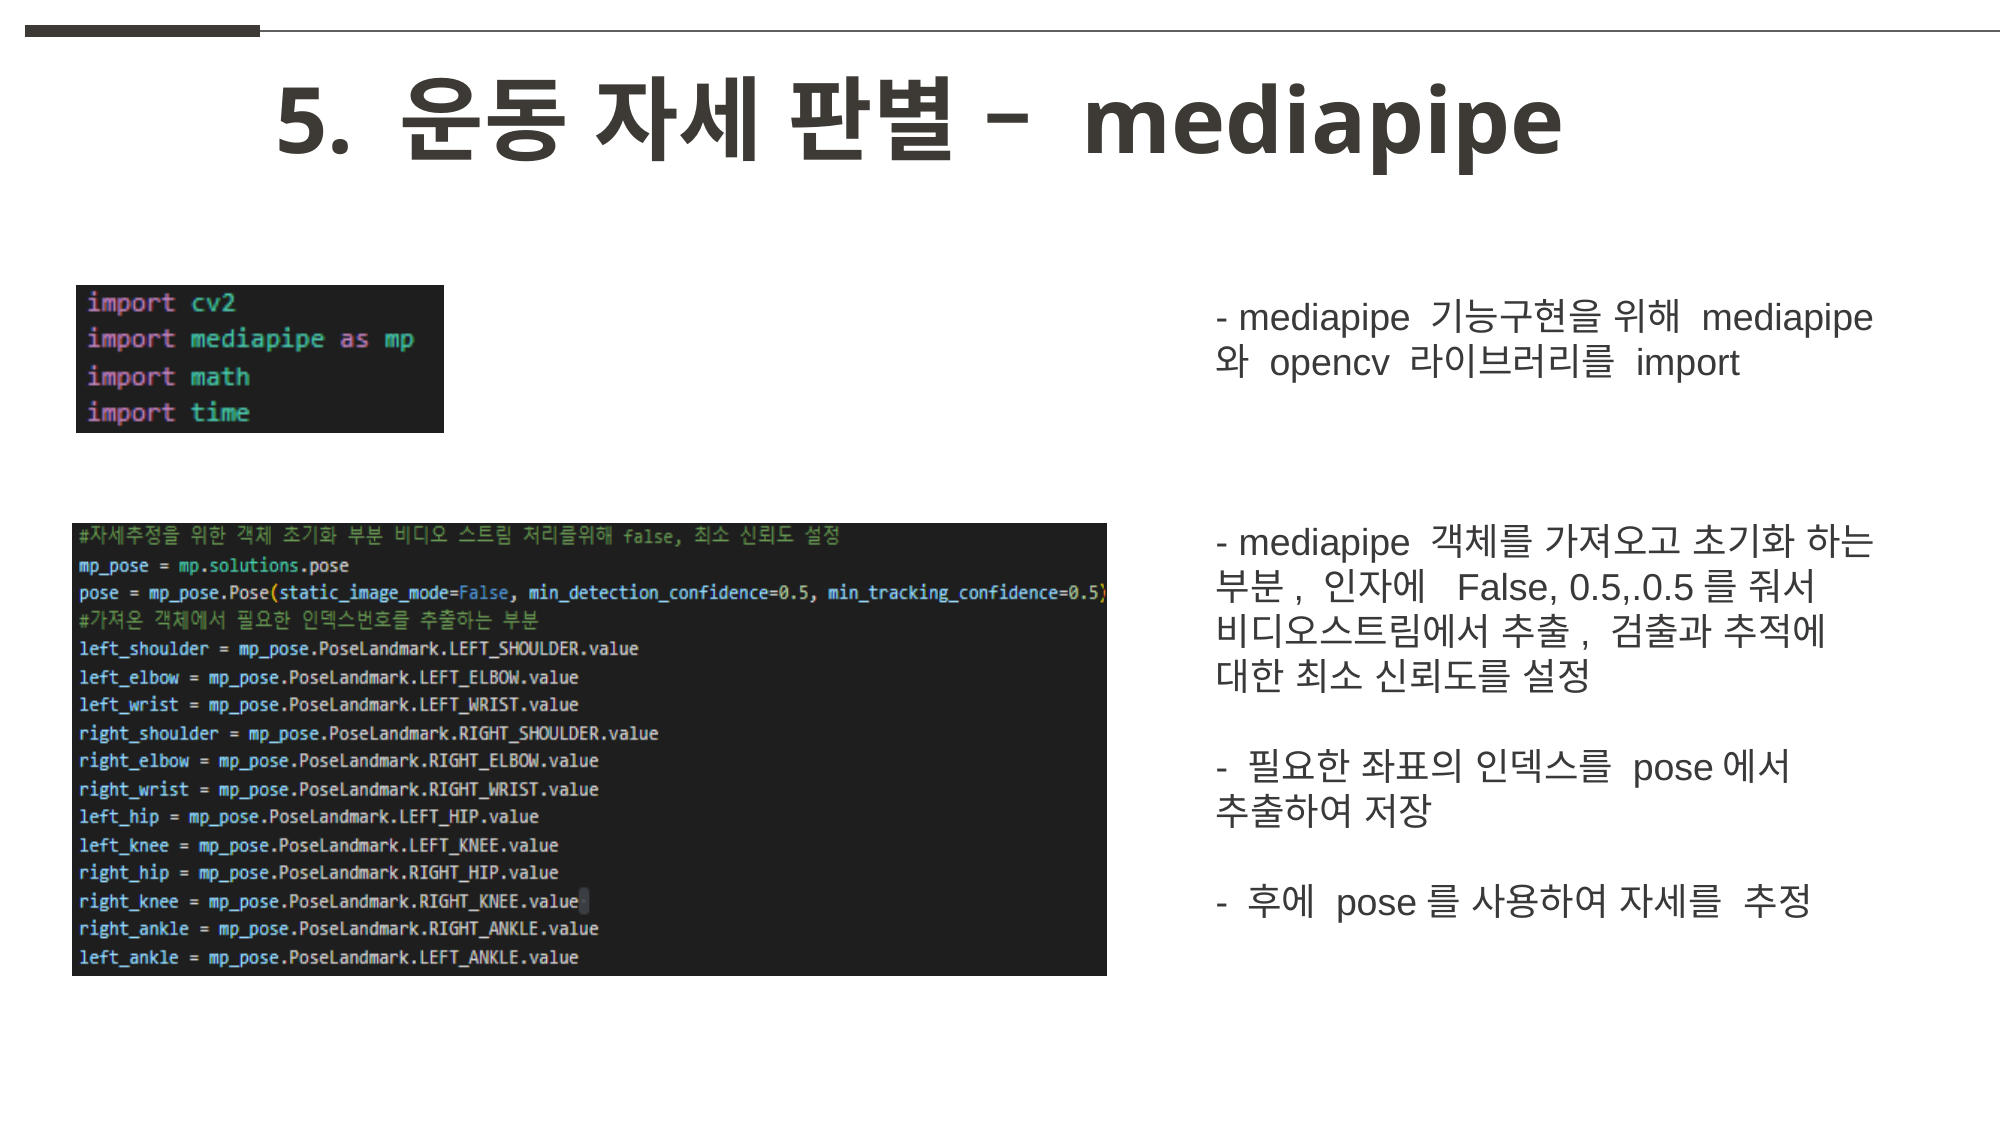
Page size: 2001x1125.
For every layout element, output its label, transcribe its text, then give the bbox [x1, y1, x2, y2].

text_box 5. 운동 자세 판별 – mediapipe [260, 54, 1957, 179]
picture [71, 523, 1107, 977]
text_box - mediapipe 기능구현을 위해 mediapipe와 opencv 라이브러리를 import - mediapipe 객체를 가져오고 초기화 하는 부분, 인자에 False, 0.5,.0.5를 줘서 비디오스트림에서 추출, 검출과 추적에 대한 최소 신뢰도를 설정 - 필요한 좌표의 인덱스를 pose에서 추출하여 저장 - 후에 pose를 사용하여 자세를 추정 [1200, 285, 1898, 931]
picture [76, 285, 445, 433]
text_box [1200, 203, 1957, 338]
